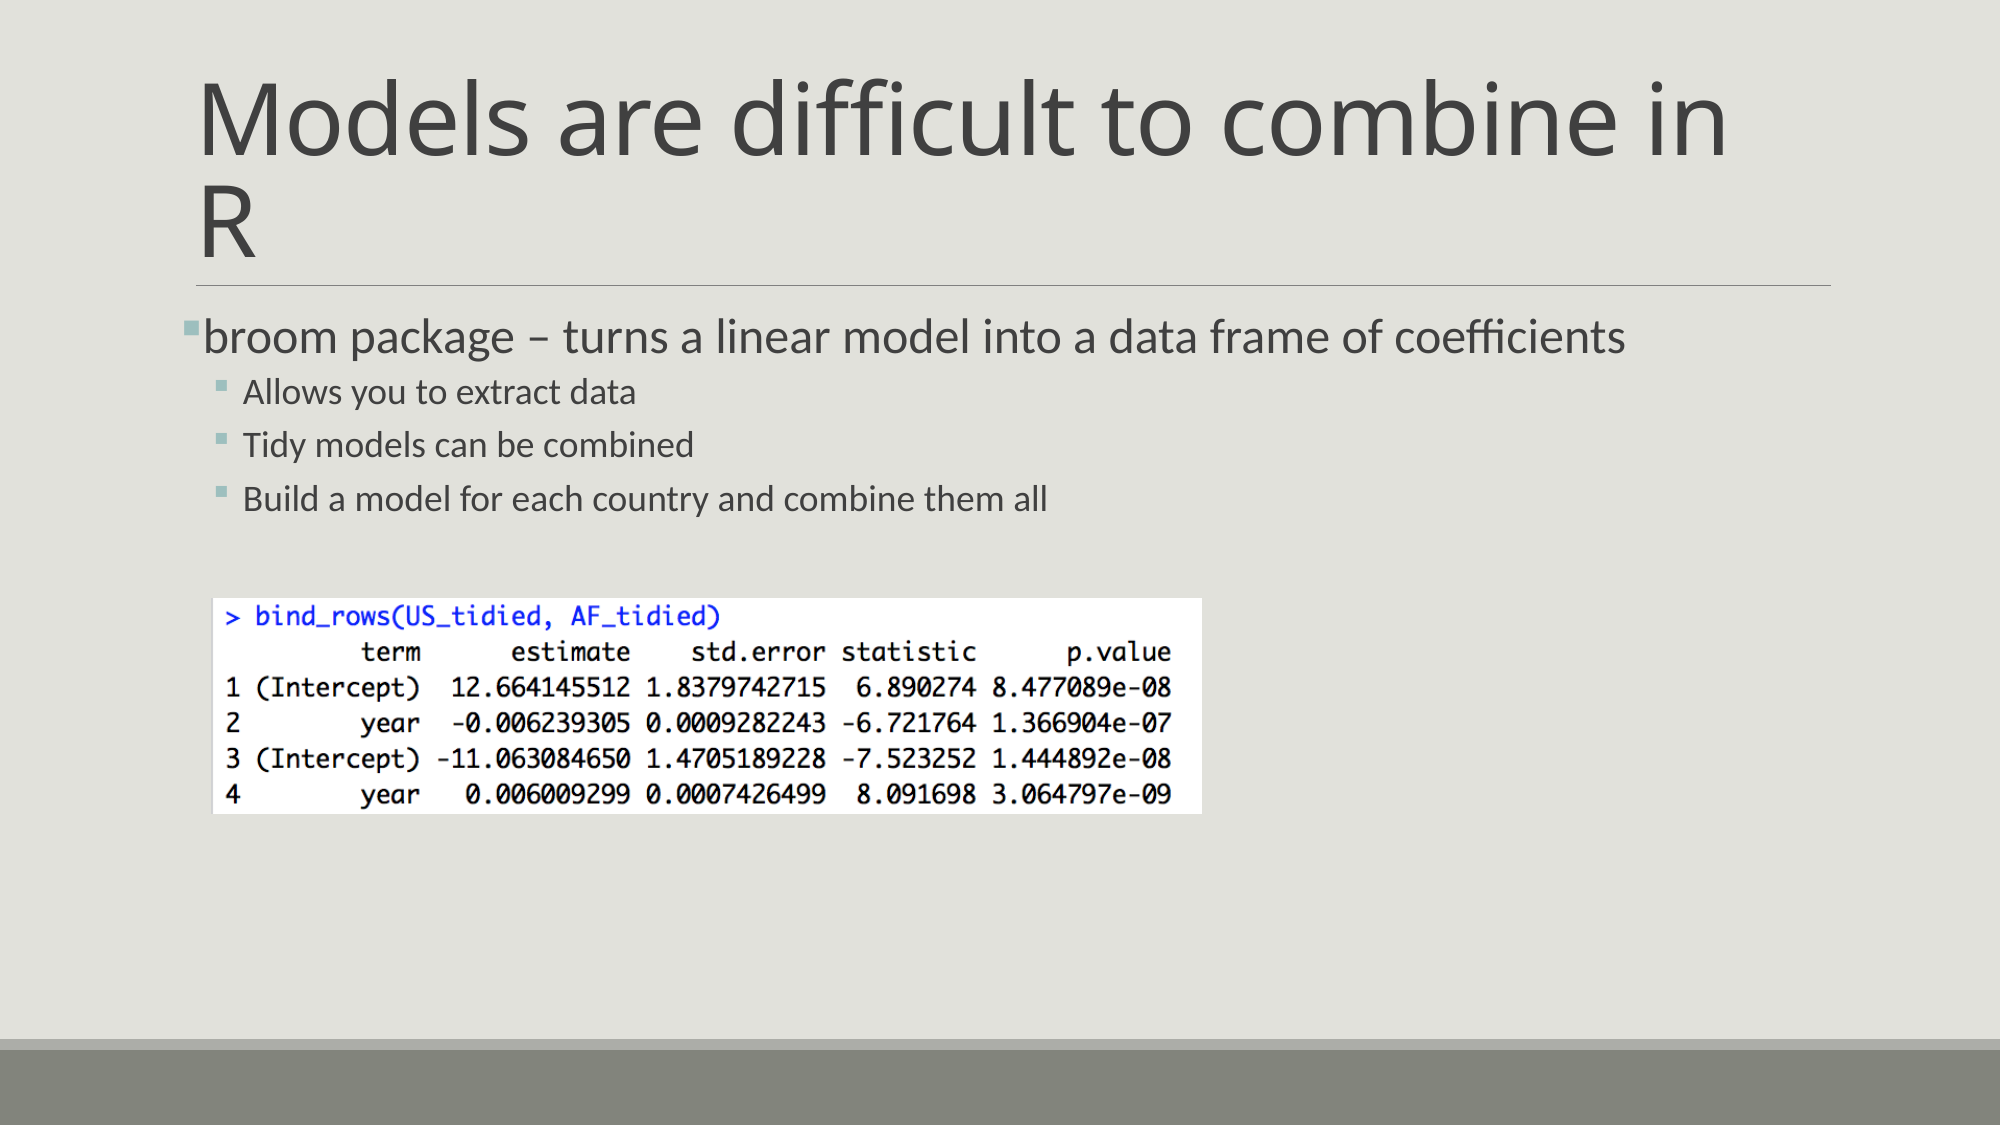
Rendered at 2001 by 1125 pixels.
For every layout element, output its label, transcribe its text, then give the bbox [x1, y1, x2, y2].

title Models are difficult to combine in R [180, 47, 1830, 285]
picture [210, 598, 1202, 814]
list broom package – turns a linear model into a data frame of coefficients Allows you to extract data Tidy models can be combined Build a model for each country and combine them all [180, 302, 1830, 963]
